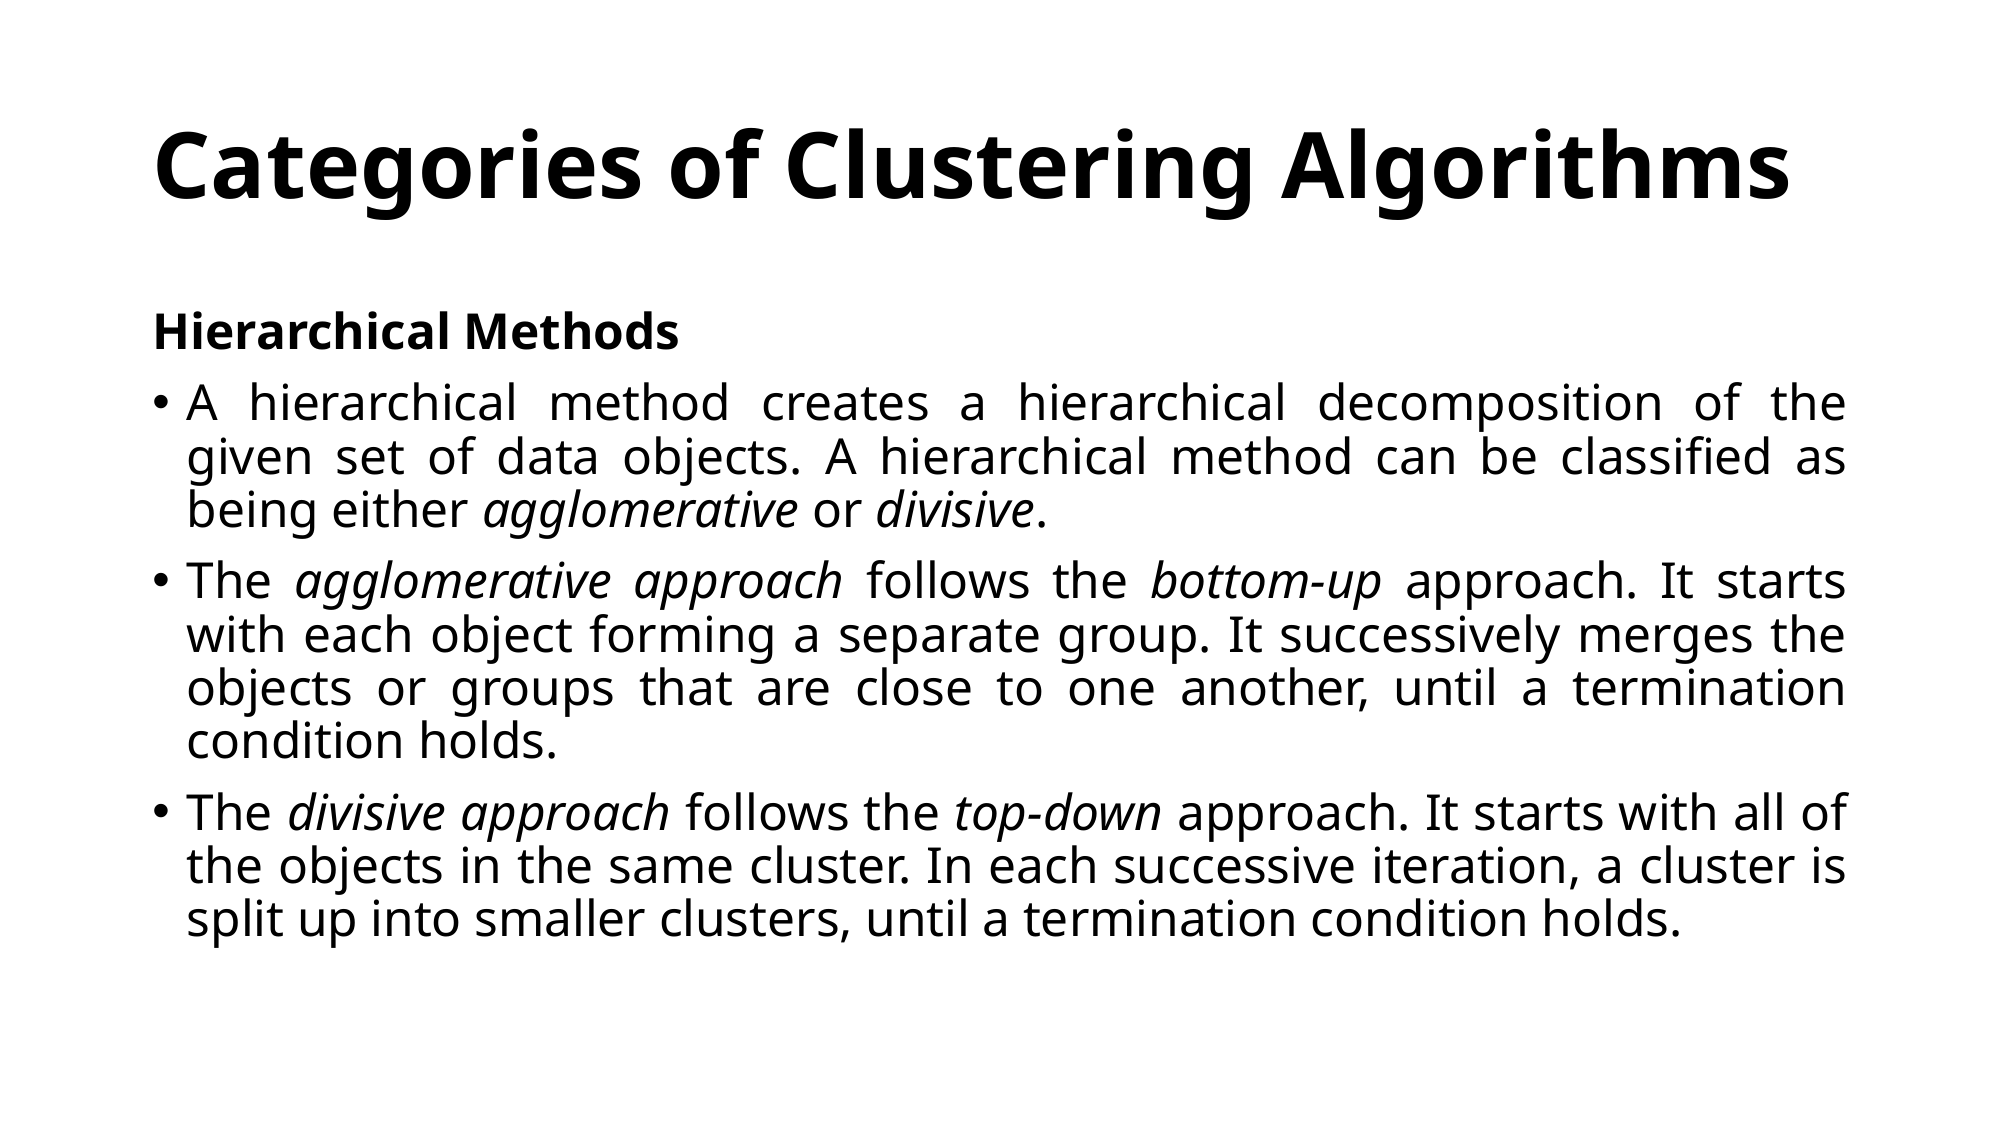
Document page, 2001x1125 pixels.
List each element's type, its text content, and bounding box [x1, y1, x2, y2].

list Hierarchical Methods A hierarchical method creates a hierarchical decomposition of the given set of data objects. A hierarchical method can be classified as being either agglomerative or divisive. The agglomerative approach follows the bottom-up approach. It starts with each object forming a separate group. It successively merges the objects or groups that are close to one another, until a termination condition holds. The divisive approach follows the top-down approach. It starts with all of the objects in the same cluster. In each successive iteration, a cluster is split up into smaller clusters, until a termination condition holds. [137, 299, 1863, 1014]
title Categories of Clustering Algorithms [137, 59, 1863, 278]
